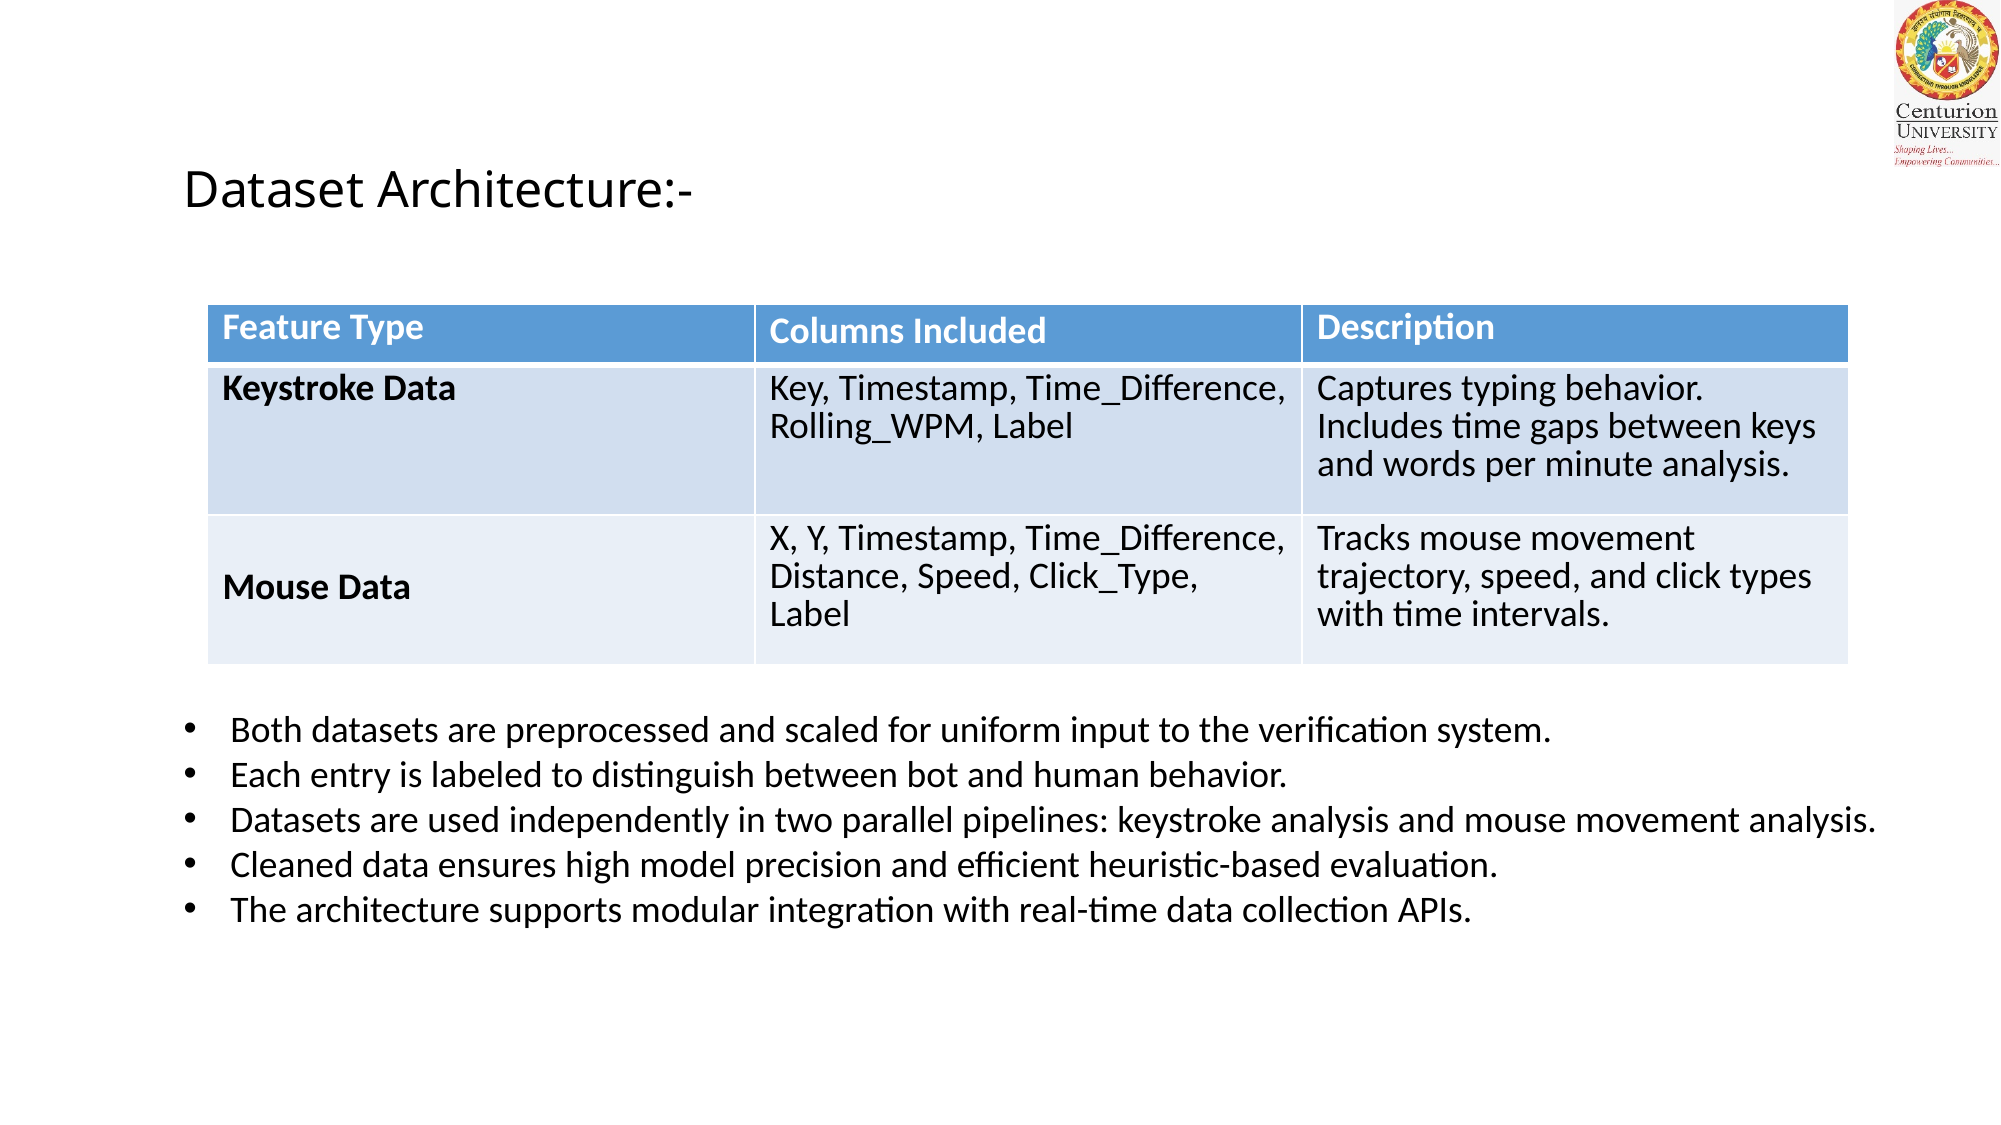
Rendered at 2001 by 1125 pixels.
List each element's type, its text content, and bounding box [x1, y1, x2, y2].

table_cell Key, Timestamp, Time_Difference, Rolling_WPM, Label [756, 368, 1301, 514]
text_box Dataset Architecture:- [168, 149, 1026, 225]
table_cell Keystroke Data [208, 368, 754, 514]
table_cell Captures typing behavior. Includes time gaps between keys and words per minute analysis. [1303, 368, 1848, 514]
table_header Description [1303, 305, 1848, 362]
table_cell X, Y, Timestamp, Time_Difference, Distance, Speed, Click_Type, Label [756, 516, 1301, 664]
picture [1894, 0, 2000, 167]
table_cell Mouse Data [208, 516, 754, 664]
table_header Columns Included [756, 305, 1301, 362]
table_header Feature Type [208, 305, 754, 362]
text_box Both datasets are preprocessed and scaled for uniform input to the verification system. Each entry is labeled to distinguish between bot and human behavior. Datasets are used independently in two parallel pipelines: keystroke analysis and mouse movement analysis. Cleaned data ensures high model precision and efficient heuristic-based evaluation. The architecture supports modular integration with real-time data collection APIs. [168, 697, 1908, 938]
table_cell Tracks mouse movement trajectory, speed, and click types with time intervals. [1303, 516, 1848, 664]
